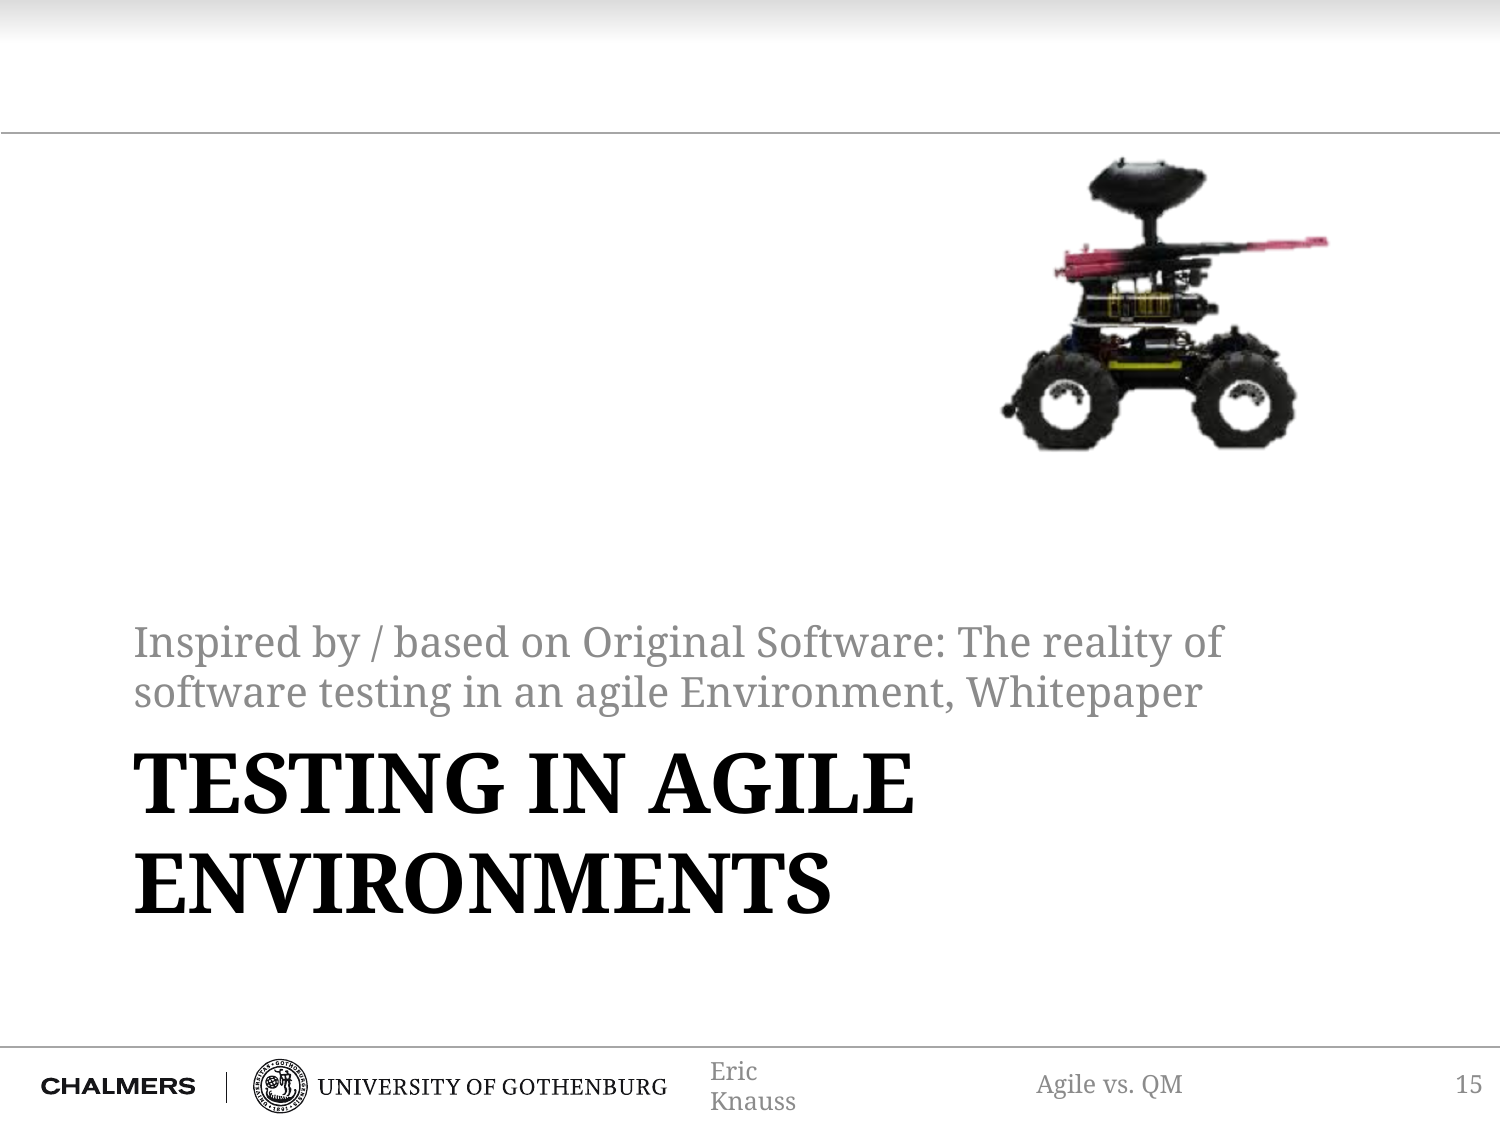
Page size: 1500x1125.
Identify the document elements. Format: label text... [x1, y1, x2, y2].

title Testing in Agile Environments [118, 723, 1394, 947]
slide_number 15 [1360, 1055, 1499, 1116]
picture [920, 152, 1394, 458]
footer Agile vs. QM [872, 1055, 1348, 1116]
list Inspired by / based on Original Software: The reality of software testing in an agile Environment, Whitepaper [118, 476, 1394, 723]
slide_number Eric Knauss [695, 1055, 861, 1116]
